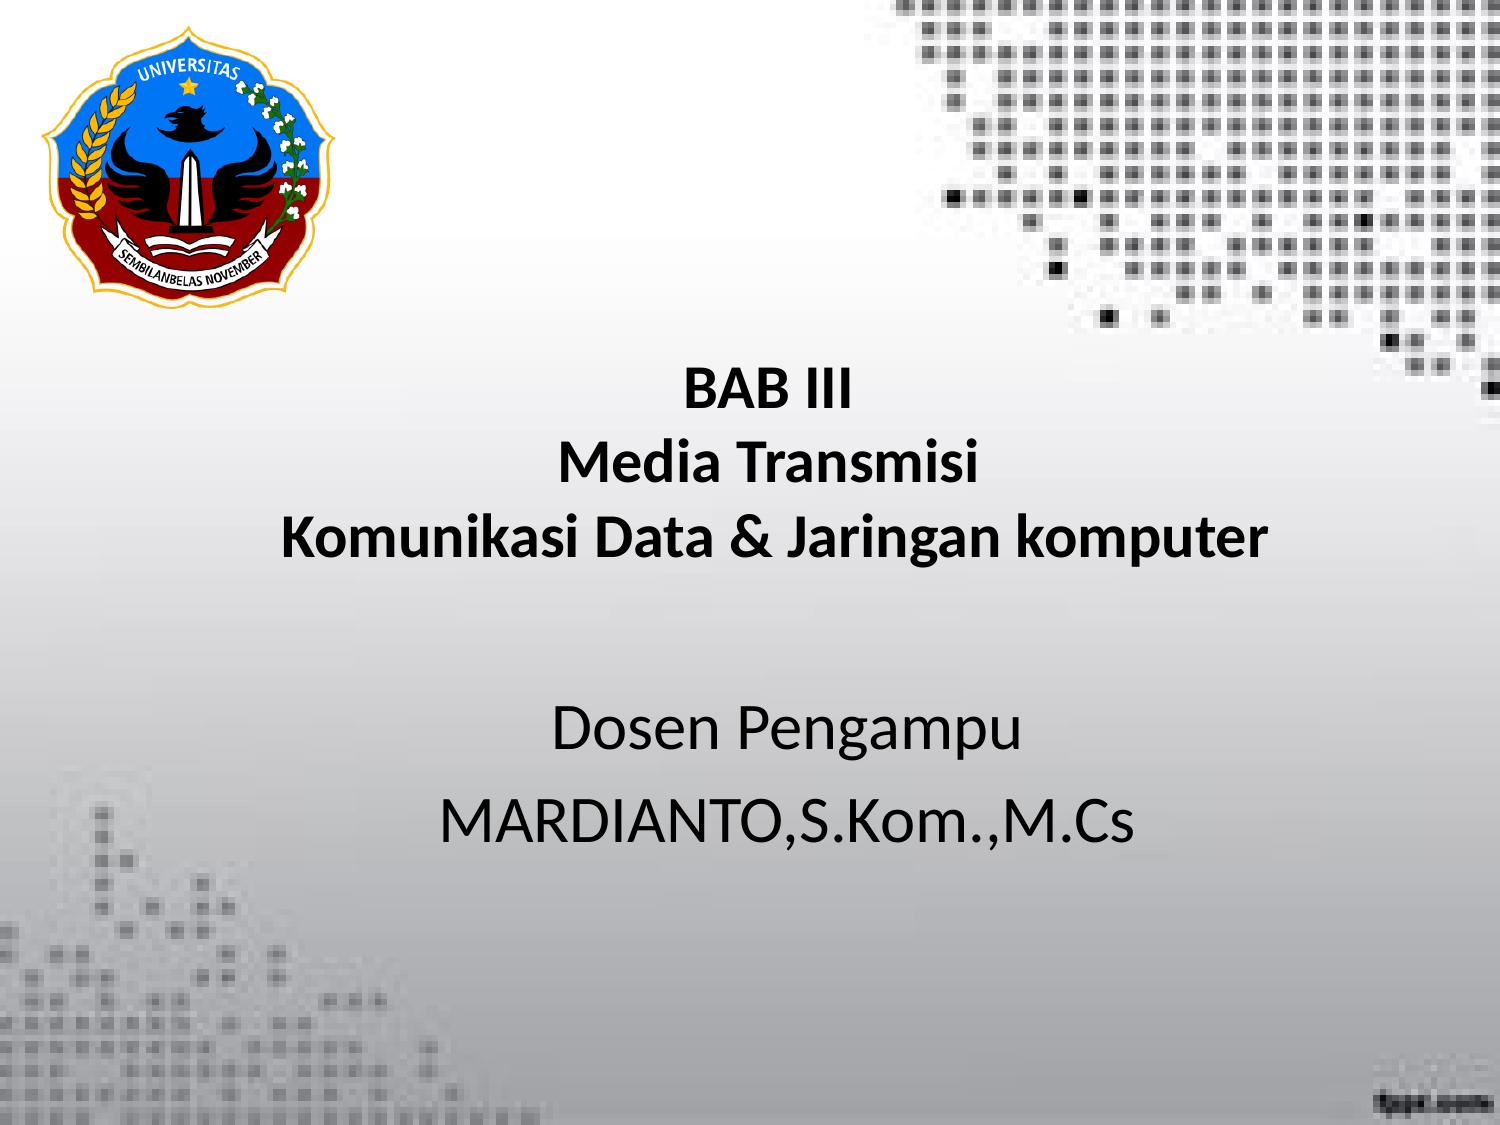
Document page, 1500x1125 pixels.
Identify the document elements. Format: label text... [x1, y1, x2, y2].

title BAB III Media Transmisi Komunikasi Data & Jaringan komputer [75, 337, 1463, 579]
subtitle Dosen Pengampu MARDIANTO,S.Kom.,M.Cs [262, 675, 1313, 963]
picture [0, 0, 1500, 1125]
